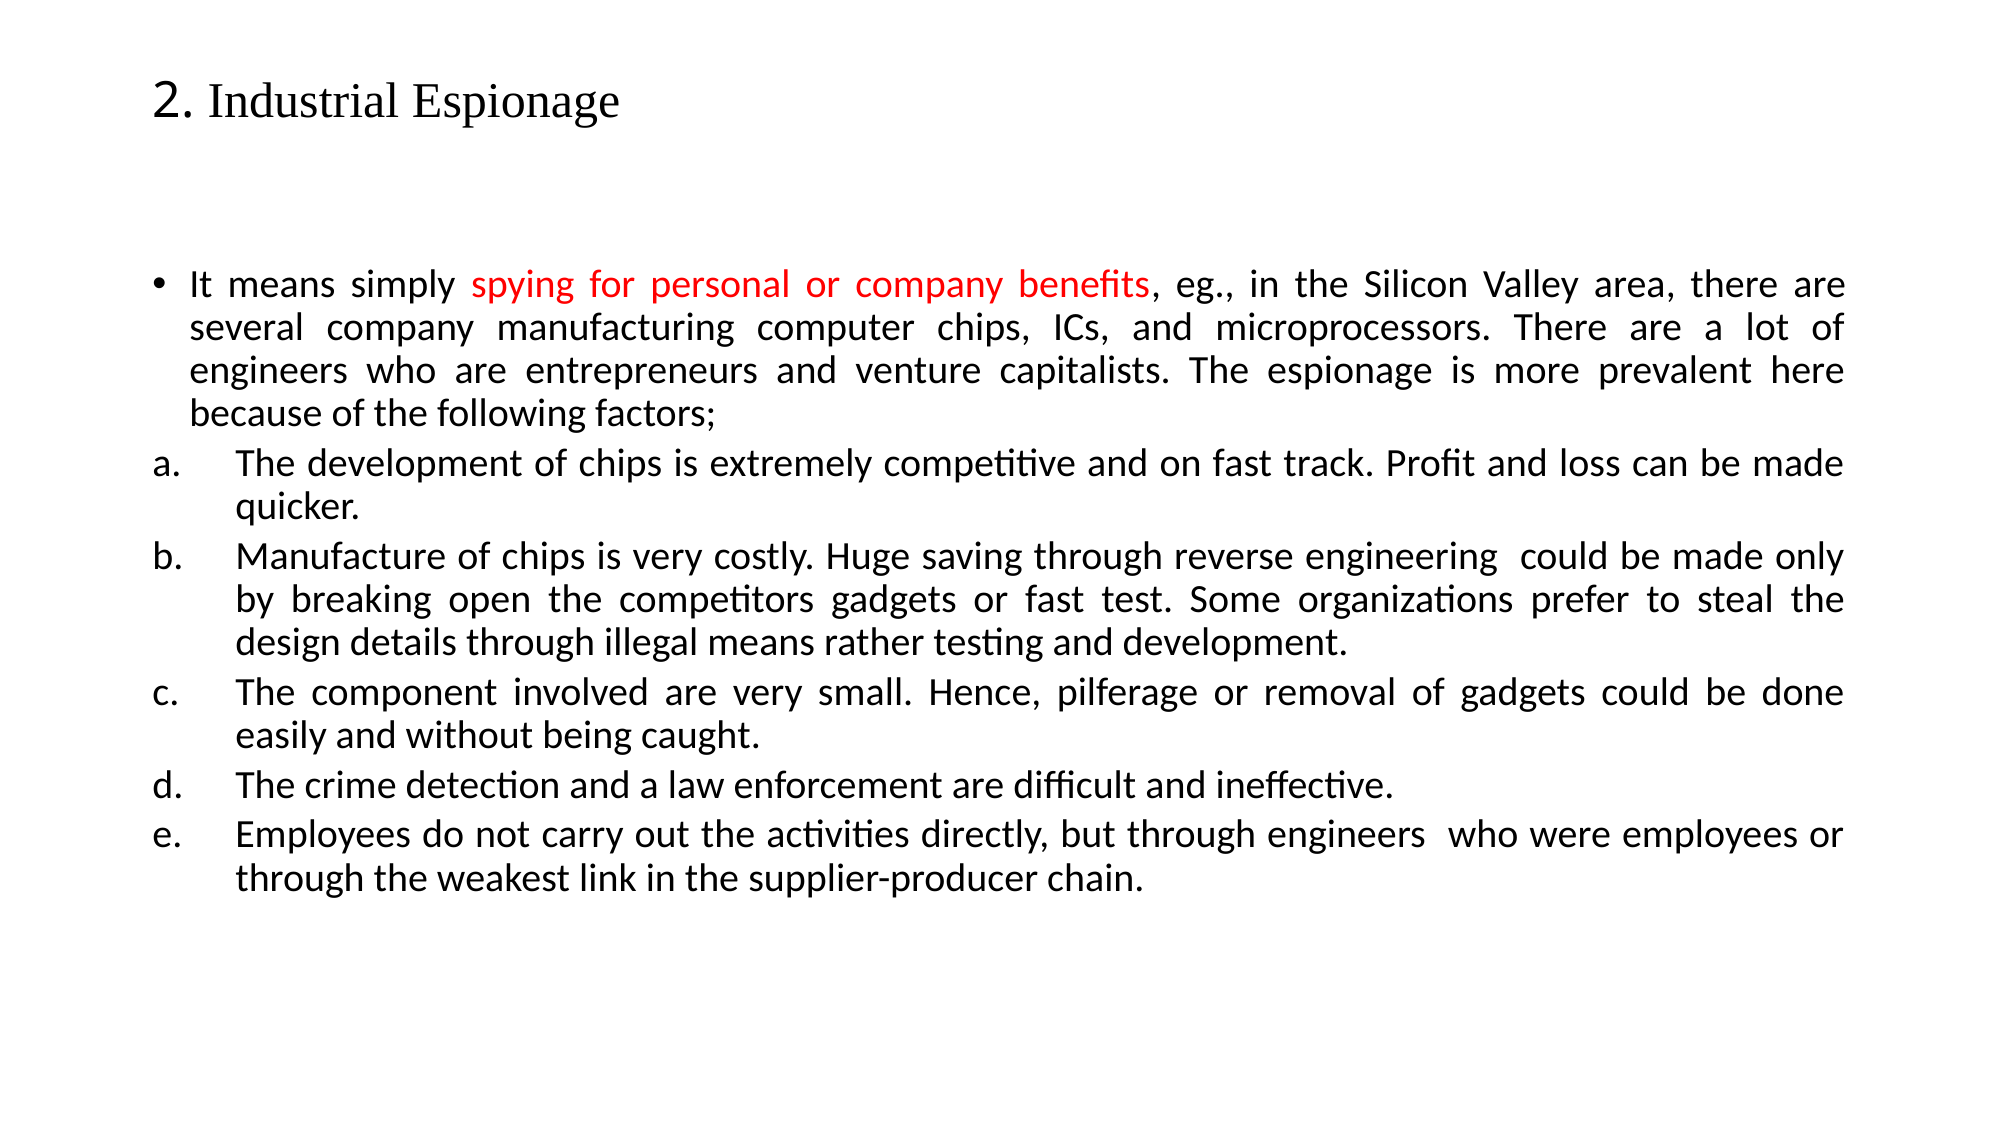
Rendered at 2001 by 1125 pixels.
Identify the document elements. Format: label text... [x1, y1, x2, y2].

title 2. Industrial Espionage [137, 59, 1863, 143]
list It means simply spying for personal or company benefits, eg., in the Silicon Valley area, there are several company manufacturing computer chips, ICs, and microprocessors. There are a lot of engineers who are entrepreneurs and venture capitalists. The espionage is more prevalent here because of the following factors; The development of chips is extremely competitive and on fast track. Profit and loss can be made quicker. Manufacture of chips is very costly. Huge saving through reverse engineering could be made only by breaking open the competitors gadgets or fast test. Some organizations prefer to steal the design details through illegal means rather testing and development. The component involved are very small. Hence, pilferage or removal of gadgets could be done easily and without being caught. The crime detection and a law enforcement are difficult and ineffective. Employees do not carry out the activities directly, but through engineers who were employees or through the weakest link in the supplier-producer chain. [137, 255, 1863, 1014]
